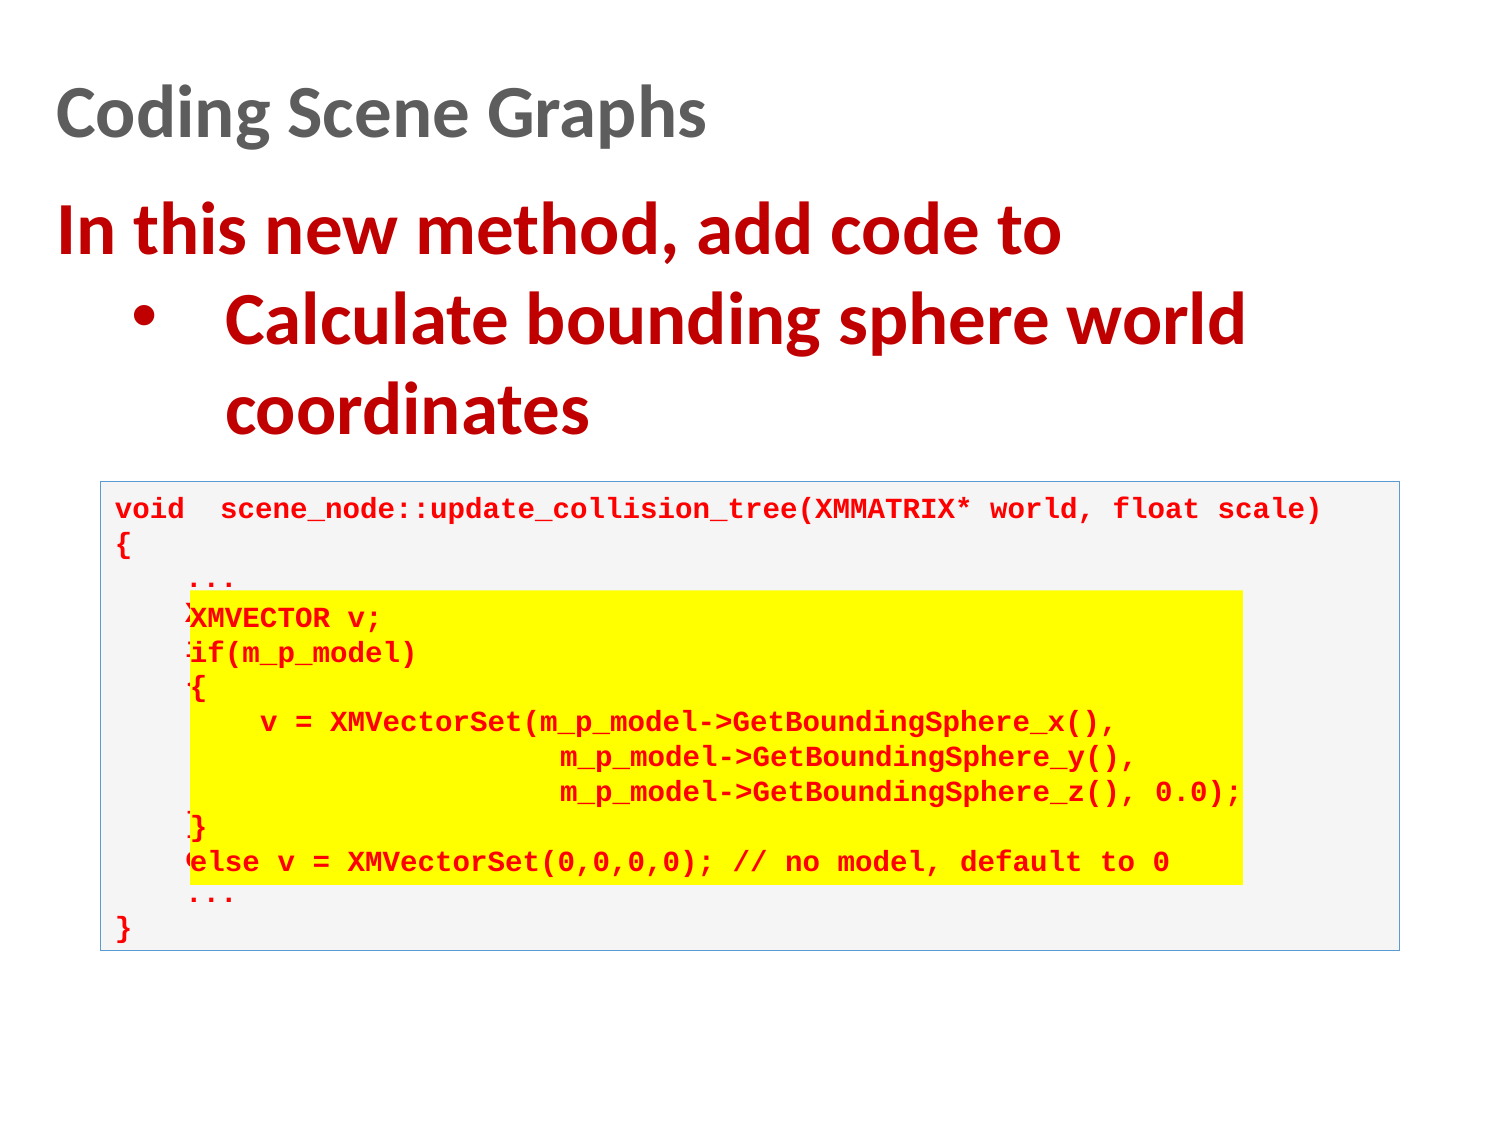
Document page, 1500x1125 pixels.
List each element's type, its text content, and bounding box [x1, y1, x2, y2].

text_box XMVECTOR v; if(m_p_model) { v = XMVectorSet(m_p_model->GetBoundingSphere_x(), m_p_model->GetBoundingSphere_y(), m_p_model->GetBoundingSphere_z(), 0.0); } else v = XMVectorSet(0,0,0,0); // no model, default to 0 [190, 590, 1243, 885]
text_box In this new method, add code to Calculate bounding sphere world coordinates [41, 171, 1500, 457]
text_box void scene_node::update_collision_tree(XMMATRIX* world, float scale) { ... XMVECTOR v; if(m_p_model) { v = XMVectorSet(m_p_model->GetBoundingSphere_x(), m_p_model->GetBoundingSphere_y(), m_p_model->GetBoundingSphere_z(), 0.0); } else v = XMVectorSet(0,0,0,0); // no model, default to 0 ... } [100, 481, 1400, 951]
text_box Coding Scene Graphs [41, 55, 1270, 160]
